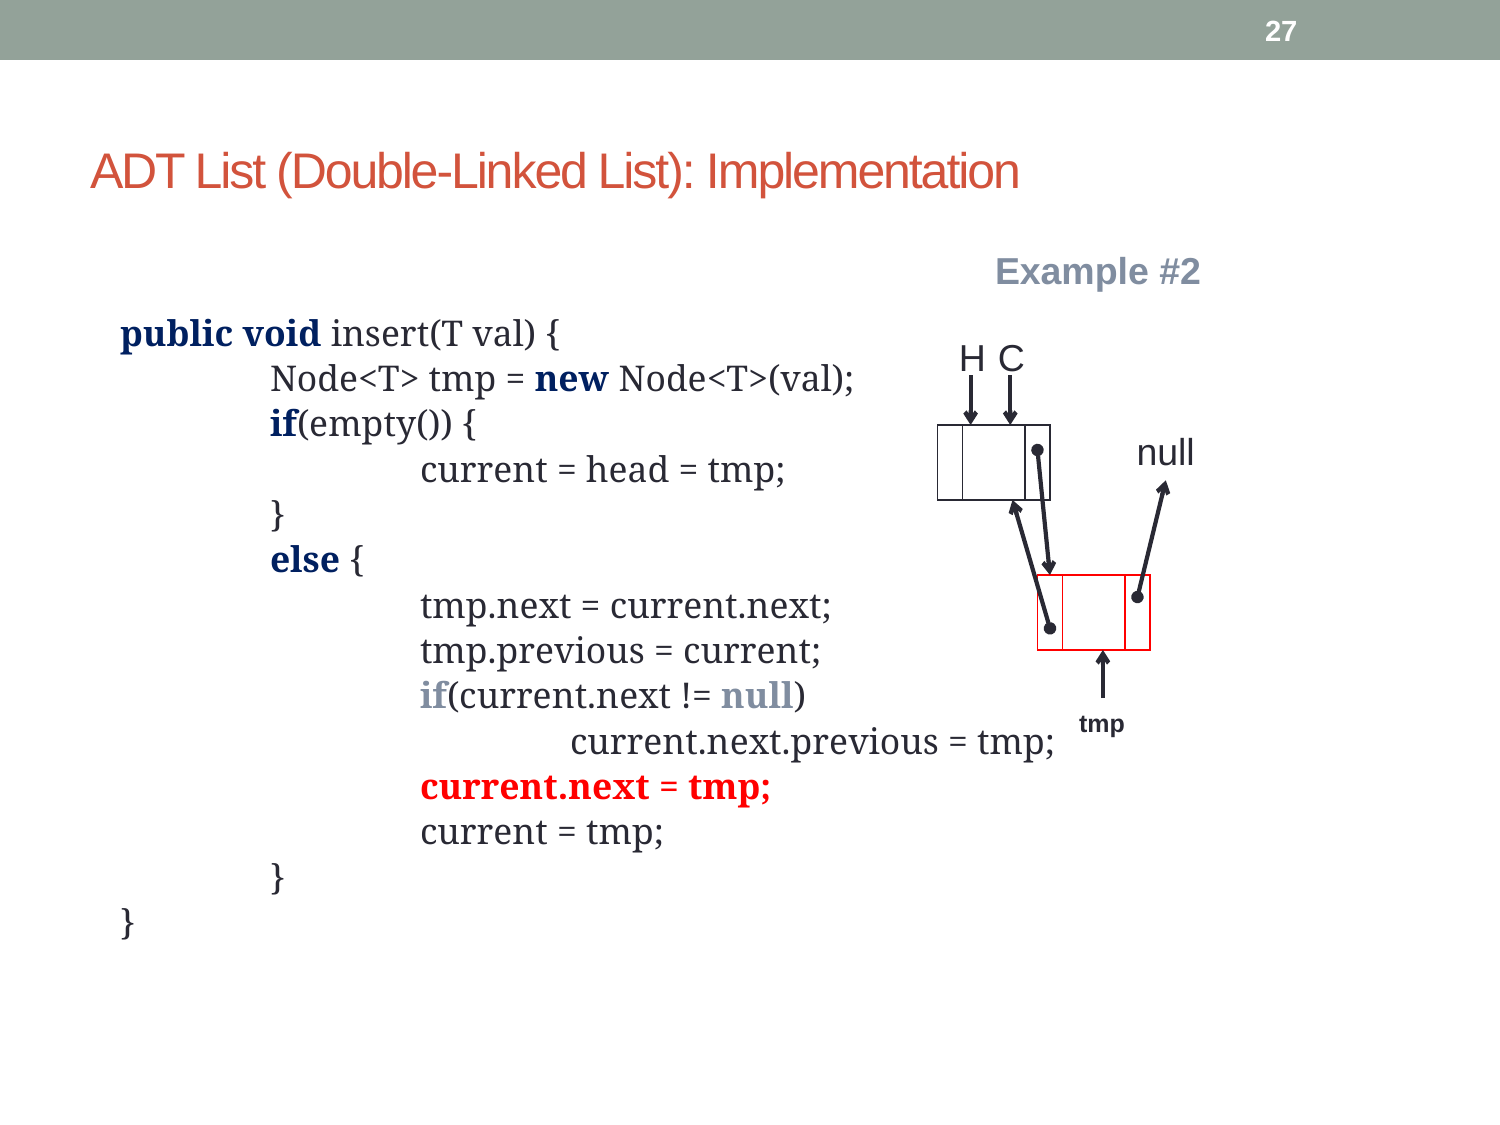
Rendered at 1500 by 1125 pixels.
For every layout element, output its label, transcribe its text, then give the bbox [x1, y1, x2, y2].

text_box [1012, 387, 1017, 411]
text_box Example #2 [980, 239, 1216, 300]
text_box H [944, 326, 983, 387]
slide_number 27 [1250, 3, 1425, 57]
slide_number 64 [971, 378, 977, 387]
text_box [937, 424, 1051, 501]
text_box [1104, 664, 1109, 699]
text_box tmp [1064, 699, 1140, 745]
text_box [973, 387, 977, 411]
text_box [1037, 574, 1151, 651]
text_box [1012, 499, 1051, 629]
list public void insert(T val) { Node<T> tmp = new Node<T>(val); if(empty()) { current = head = tmp; } else { tmp.next = current.next; tmp.previous = current; if(current.next != null) current.next.previous = tmp; current.next = tmp; current = tmp; } } [75, 262, 1425, 1063]
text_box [1137, 480, 1167, 598]
text_box C [983, 326, 1040, 387]
title ADT List (Double-Linked List): Implementation [75, 87, 1425, 250]
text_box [1037, 449, 1051, 576]
text_box … [1011, 378, 1017, 387]
text_box null [1121, 420, 1210, 481]
